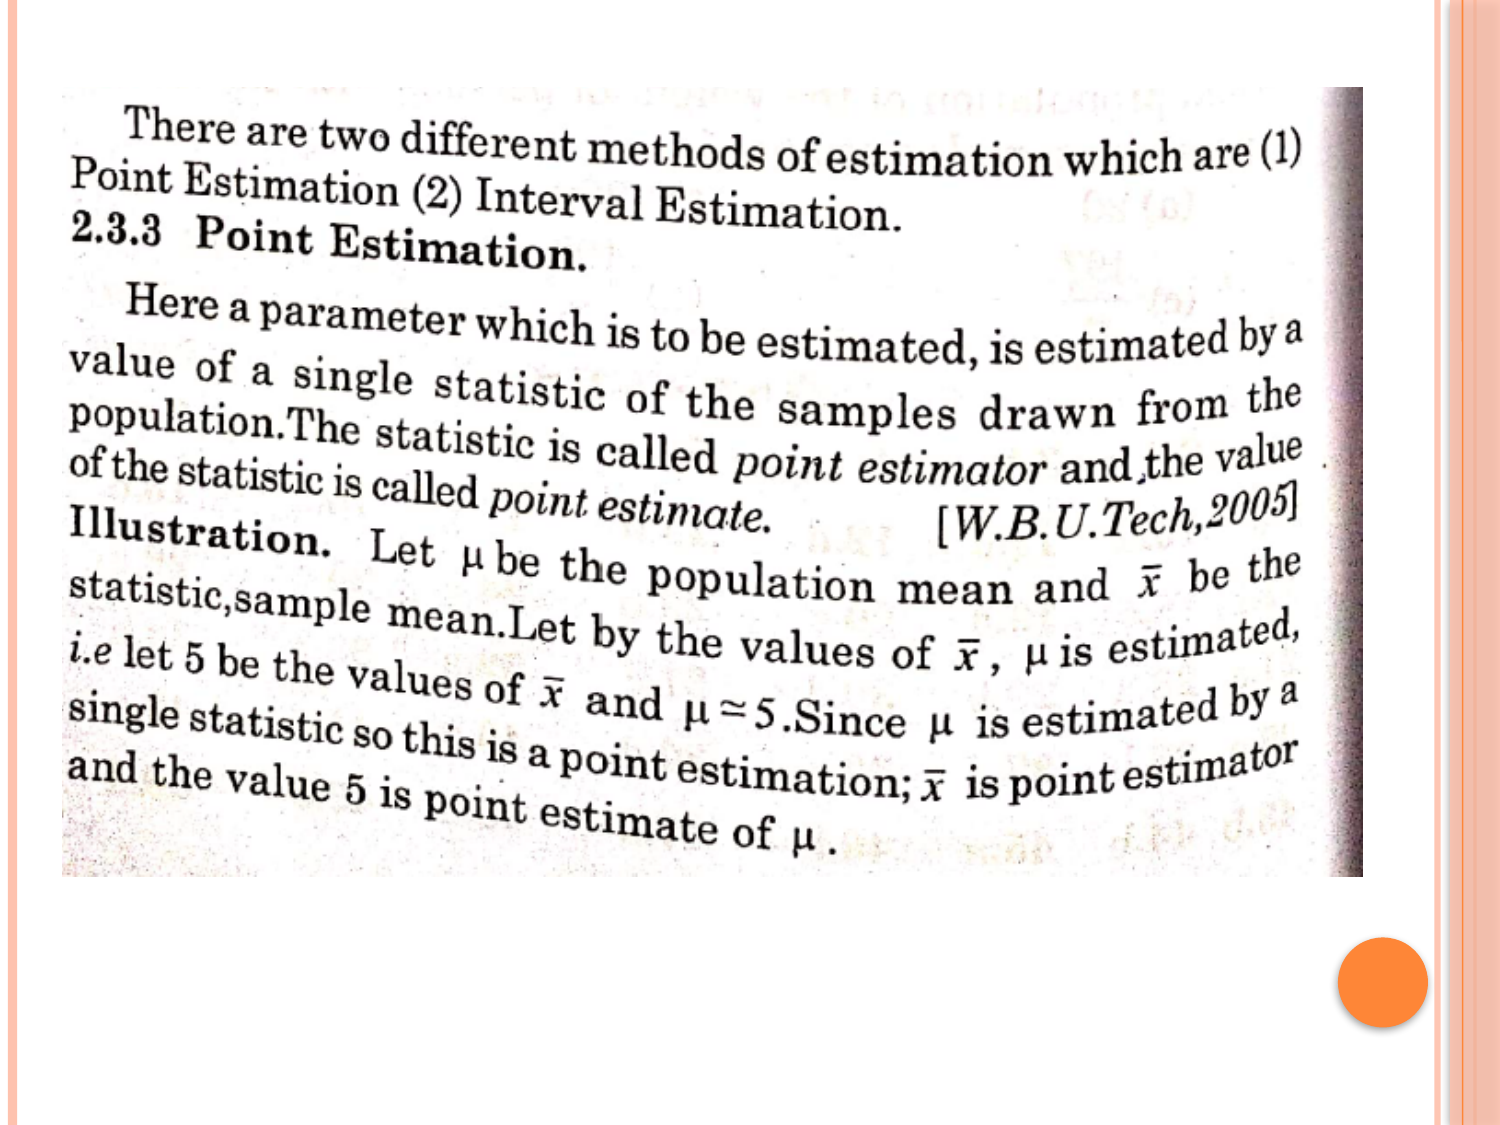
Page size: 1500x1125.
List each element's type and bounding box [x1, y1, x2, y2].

picture [61, 86, 1363, 877]
